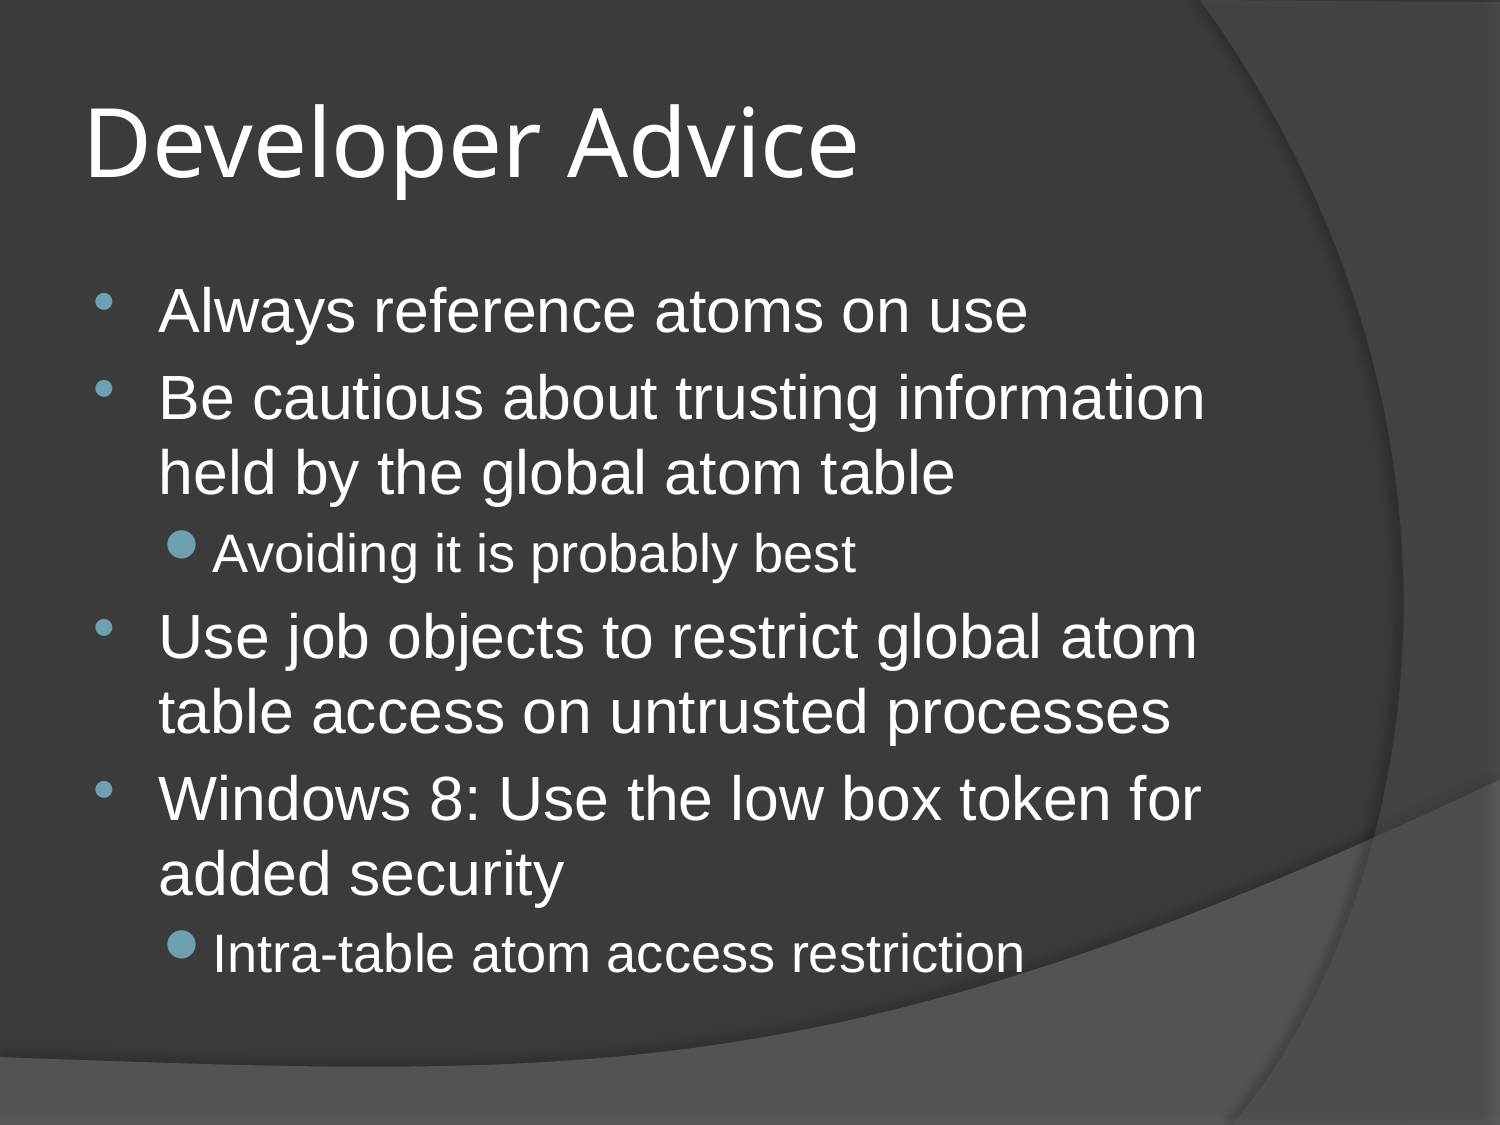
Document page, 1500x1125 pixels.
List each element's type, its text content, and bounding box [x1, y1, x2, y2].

list Always reference atoms on use Be cautious about trusting information held by the global atom table Avoiding it is probably best Use job objects to restrict global atom table access on untrusted processes Windows 8: Use the low box token for added security Intra-table atom access restriction [75, 262, 1300, 1005]
title Developer Advice [75, 45, 1300, 233]
